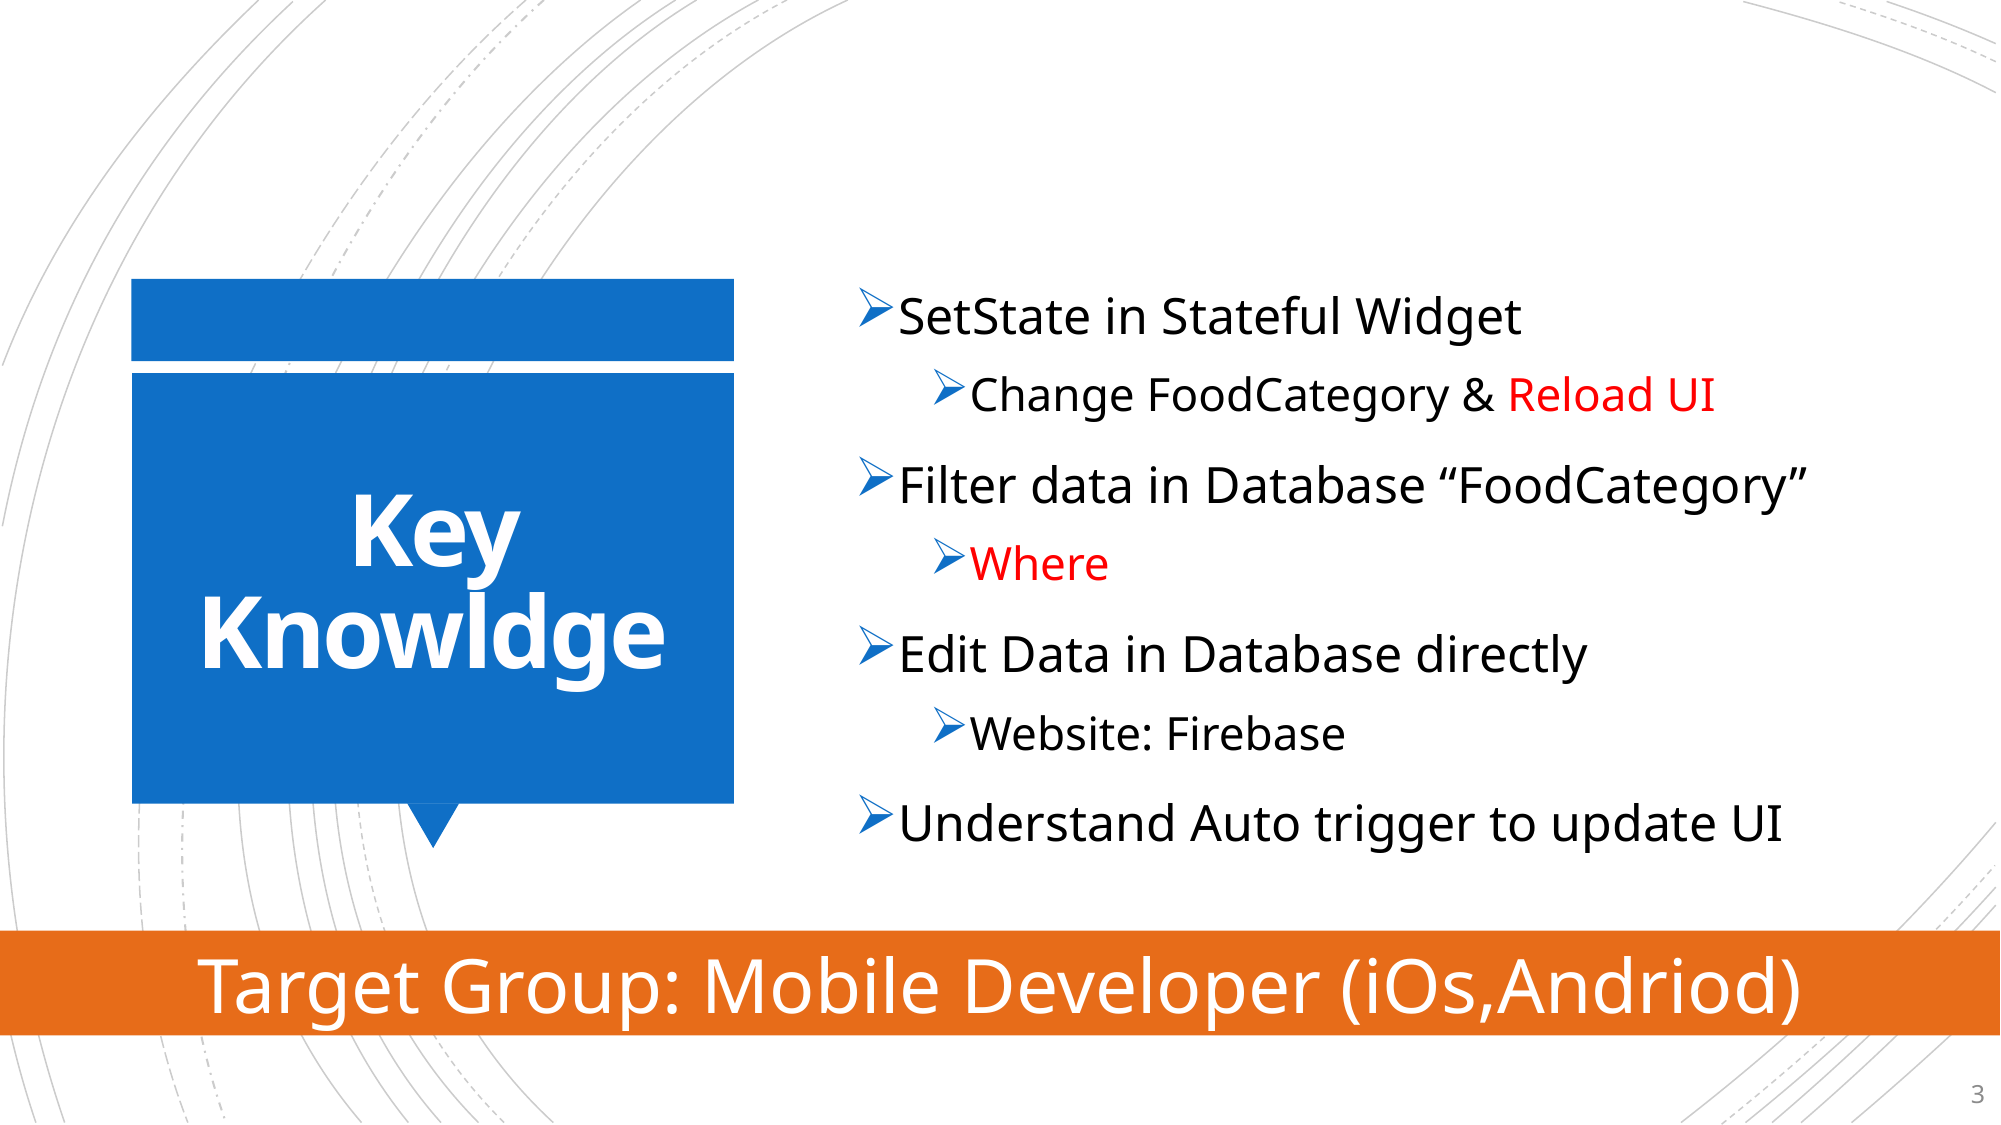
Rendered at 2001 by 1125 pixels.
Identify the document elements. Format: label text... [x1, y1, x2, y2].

title Key Knowldge [145, 385, 720, 789]
text_box Target Group: Mobile Developer (iOs,Andriod) [0, 930, 2000, 1036]
slide_number 3 [1850, 1069, 2000, 1122]
list SetState in Stateful Widget Change FoodCategory & Reload UI Filter data in Database “FoodCategory” Where Edit Data in Database directly Website: Firebase Understand Auto trigger to update UI [839, 131, 2000, 930]
